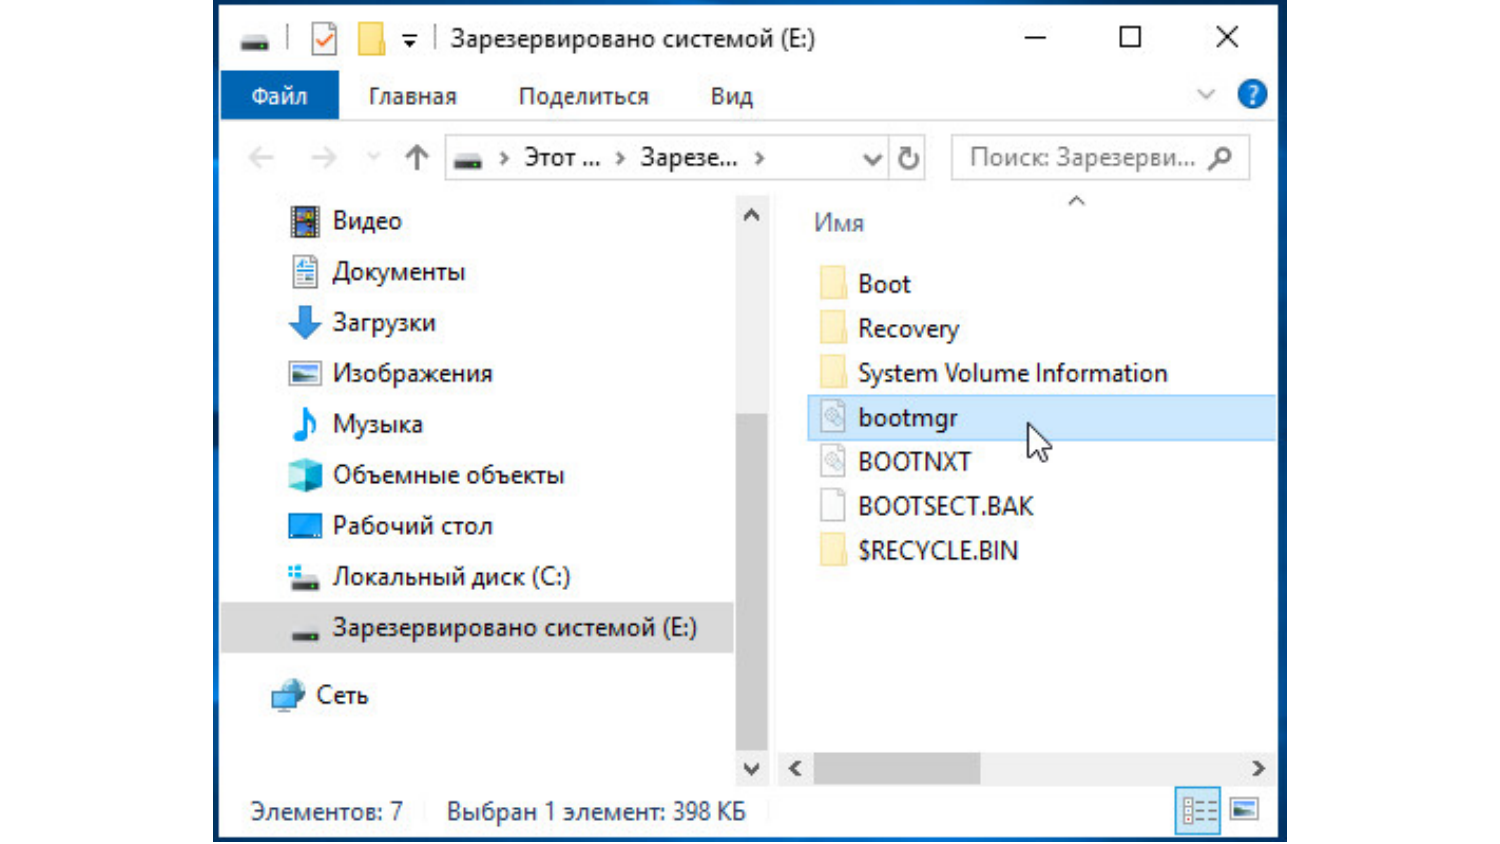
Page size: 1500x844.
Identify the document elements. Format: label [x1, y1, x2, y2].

picture [212, 0, 1288, 842]
